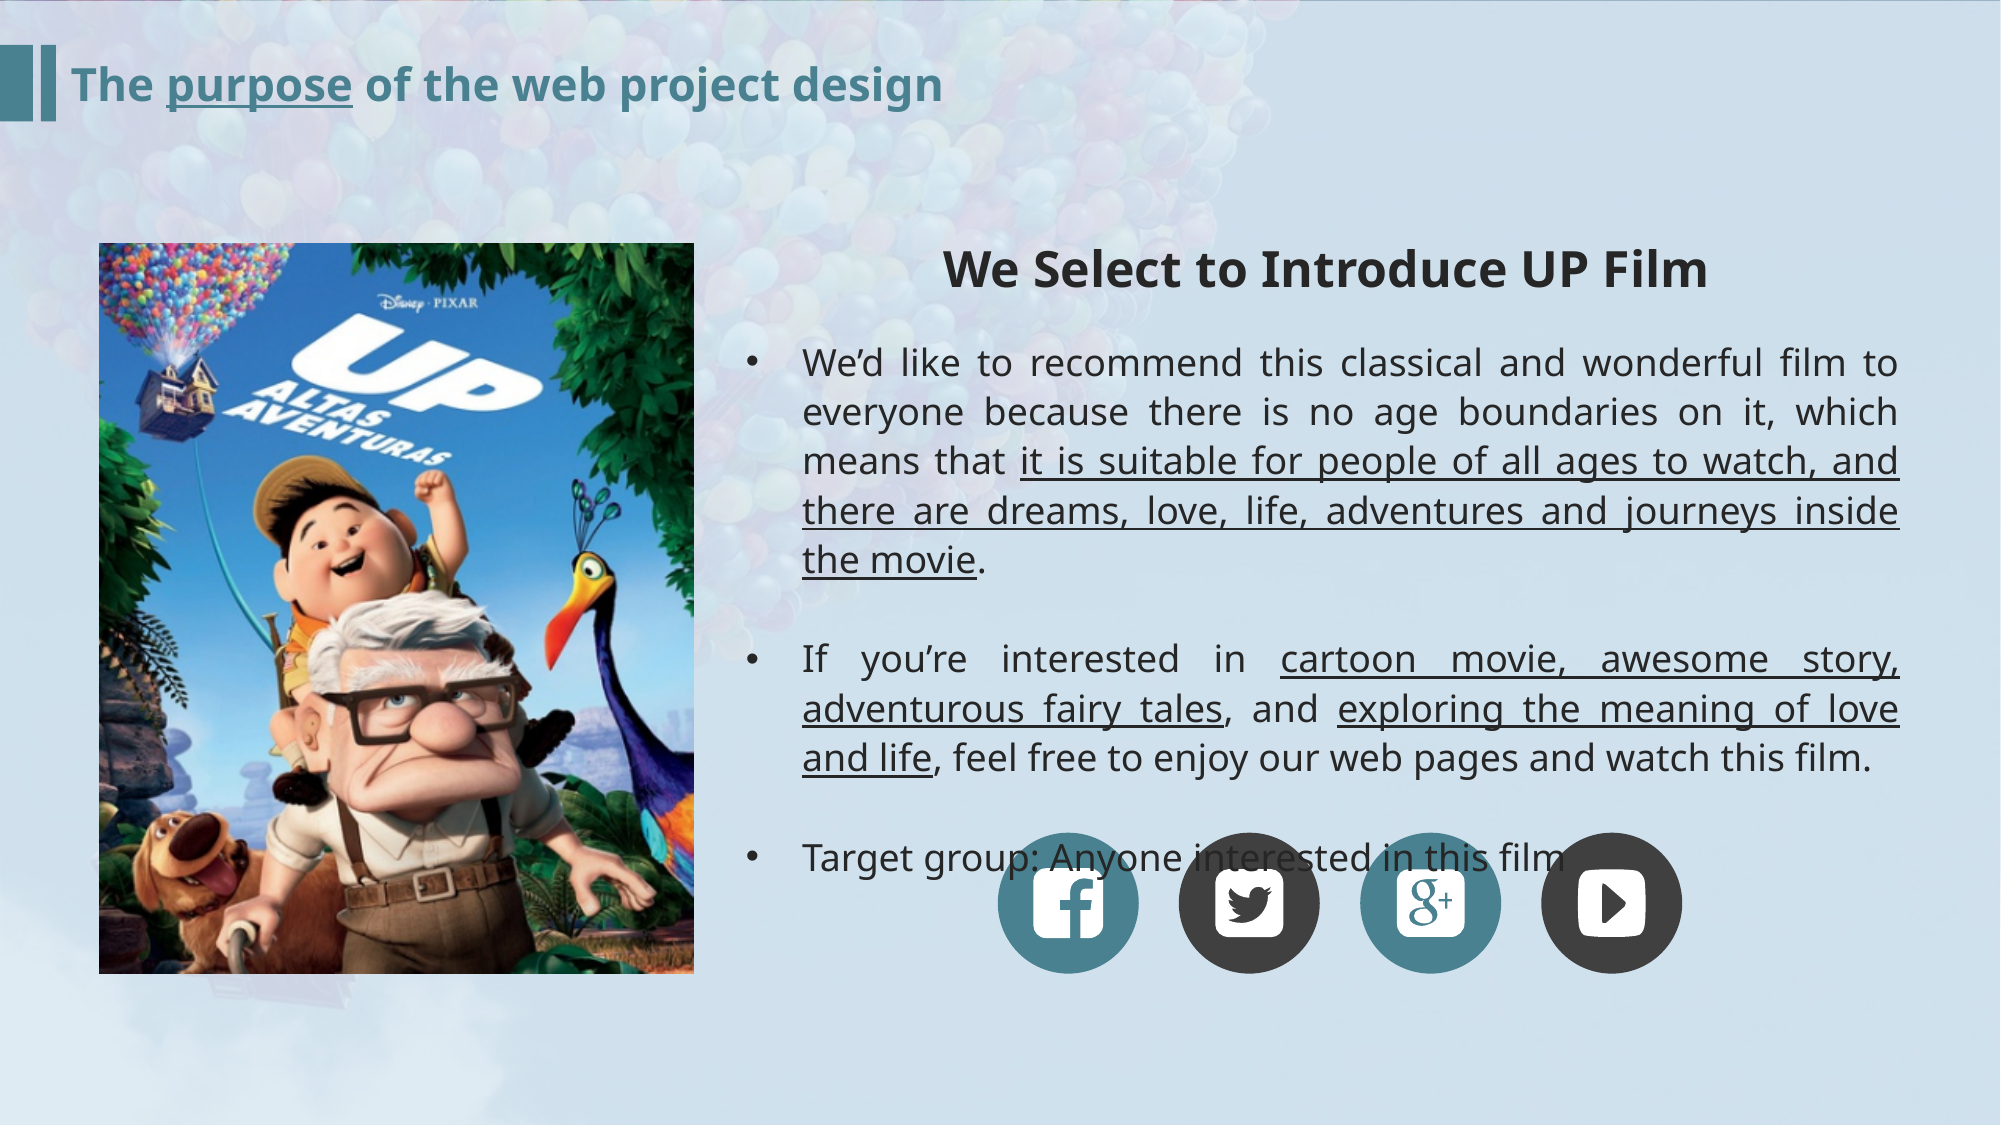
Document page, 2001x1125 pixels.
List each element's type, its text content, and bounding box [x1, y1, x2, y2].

text_box [1033, 886, 1072, 939]
text_box We’d like to recommend this classical and wonderful film to everyone because there is no age boundaries on it, which means that it is suitable for people of all ages to watch, and there are dreams, love, life, adventures and journeys inside the movie. If you’re interested in cartoon movie, awesome story, adventurous fairy tales, and exploring the meaning of love and life, feel free to enjoy our web pages and watch this film. Target group: Anyone interested in this film [731, 326, 1915, 886]
picture [99, 243, 694, 974]
text_box [1080, 886, 1104, 939]
text_box [1540, 886, 1684, 975]
text_box [1215, 886, 1284, 938]
text_box [1396, 886, 1465, 937]
text_box We Select to Introduce UP Film [925, 195, 1741, 339]
text_box [1359, 886, 1503, 975]
text_box [996, 886, 1140, 975]
text_box The purpose of the web project design [55, 47, 1382, 118]
text_box [1577, 886, 1646, 937]
text_box [1177, 886, 1321, 975]
